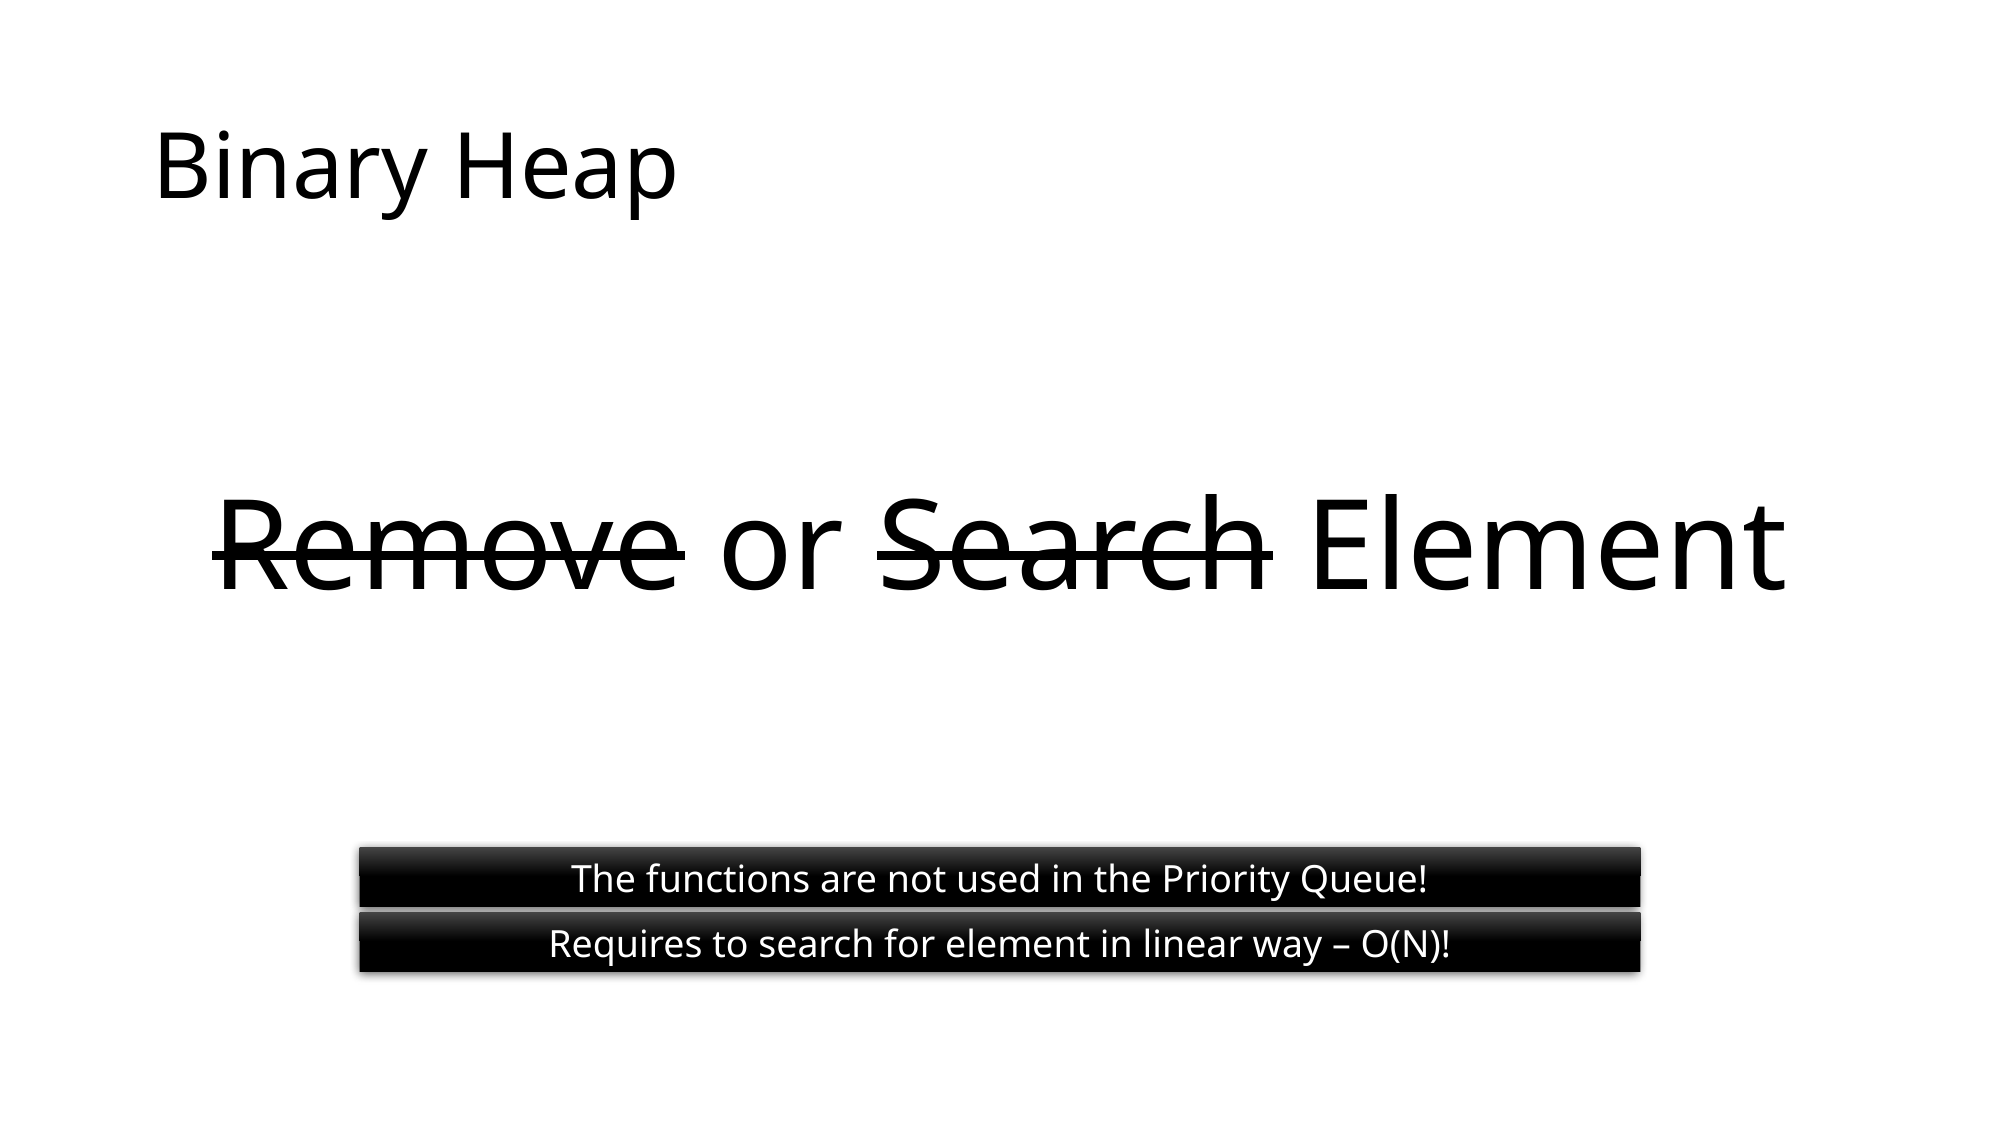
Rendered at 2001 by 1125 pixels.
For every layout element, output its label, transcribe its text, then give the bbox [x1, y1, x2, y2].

title Binary Heap [137, 59, 1863, 278]
list Remove or Search Element [137, 299, 1863, 1014]
text_box The functions are not used in the Priority Queue! [359, 847, 1641, 907]
text_box Requires to search for element in linear way – O(N)! [359, 912, 1641, 972]
